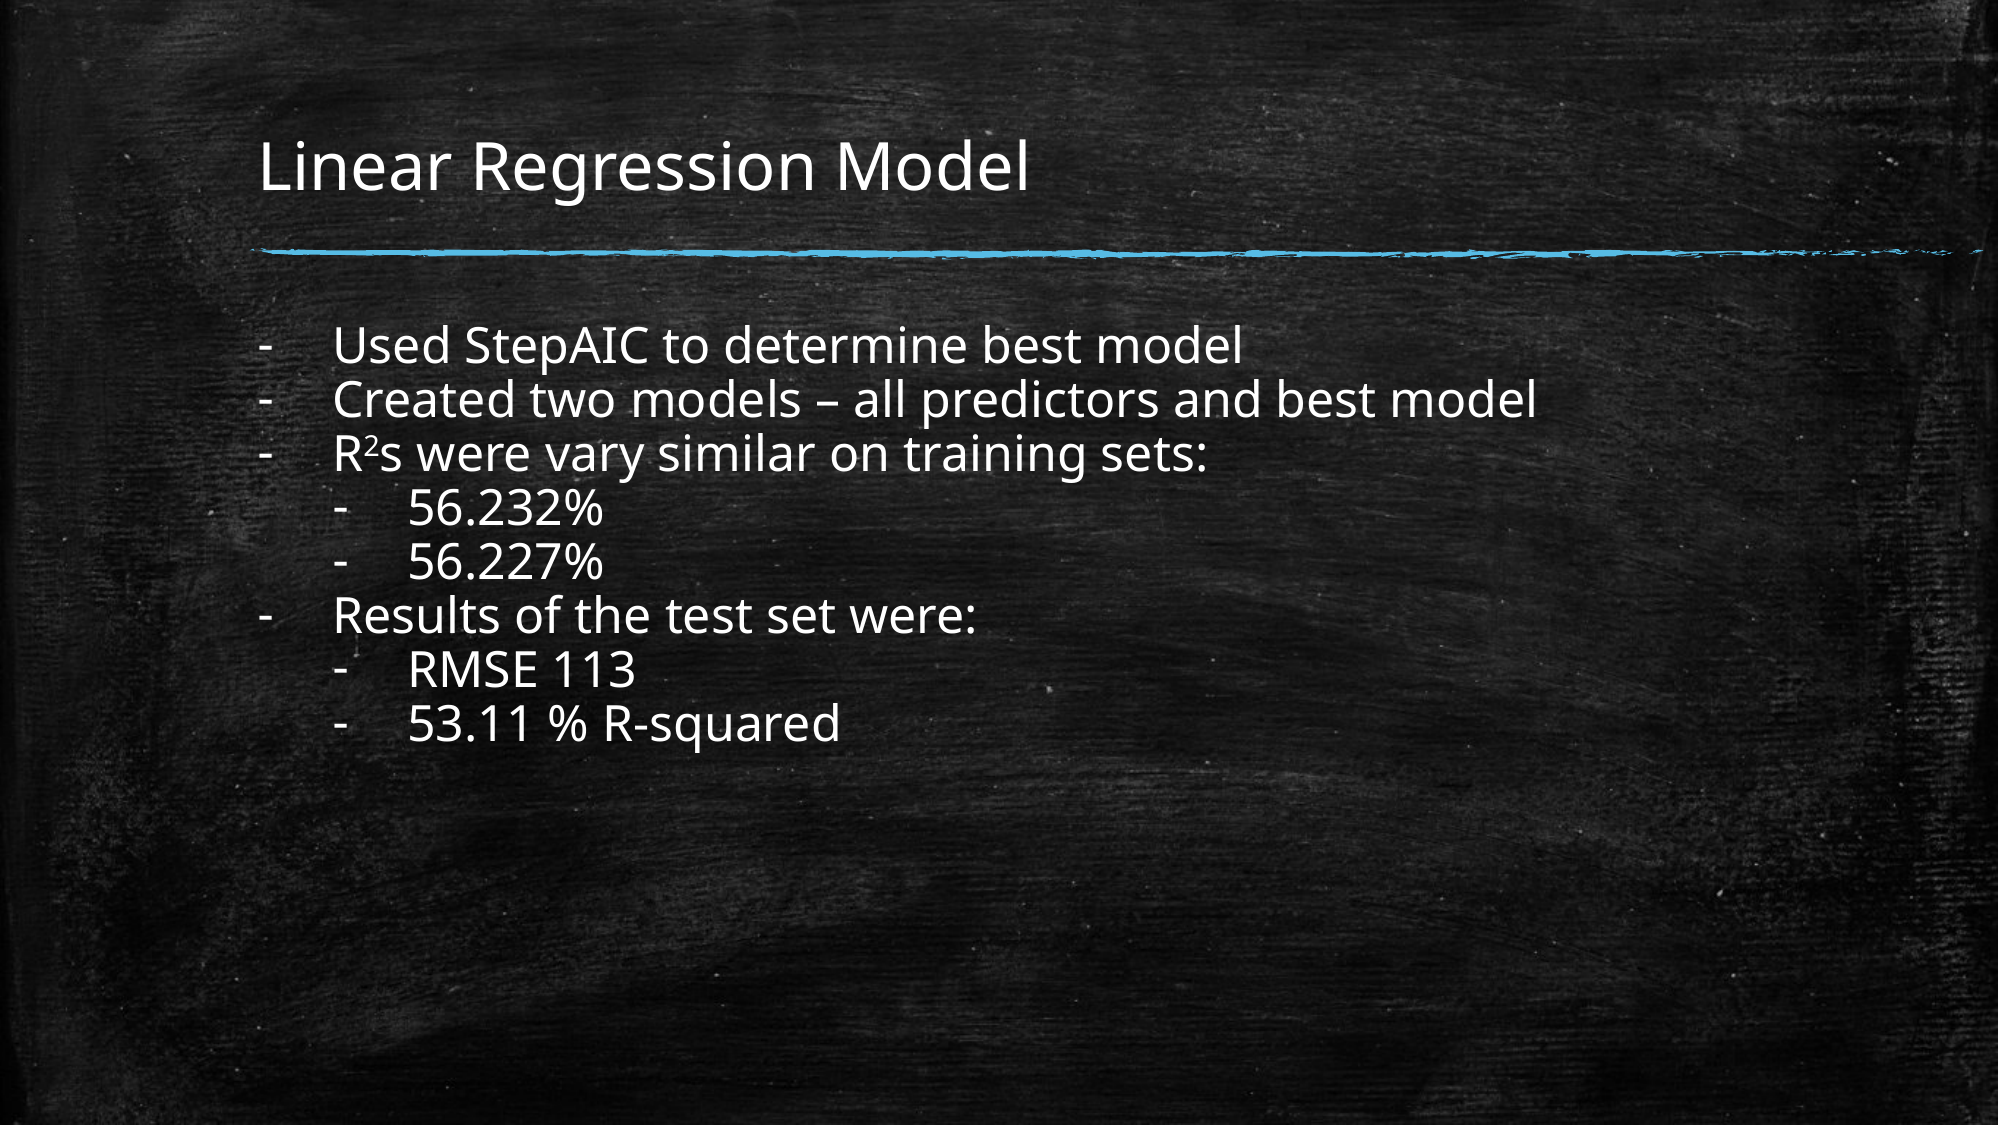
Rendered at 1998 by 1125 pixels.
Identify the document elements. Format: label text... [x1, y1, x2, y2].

picture [0, 0, 1998, 1125]
title Linear Regression Model [249, 45, 1750, 213]
list Used StepAIC to determine best model Created two models – all predictors and best model R2s were vary similar on training sets: 56.232% 56.227% Results of the test set were: RMSE 113 53.11 % R-squared [249, 312, 1750, 1013]
